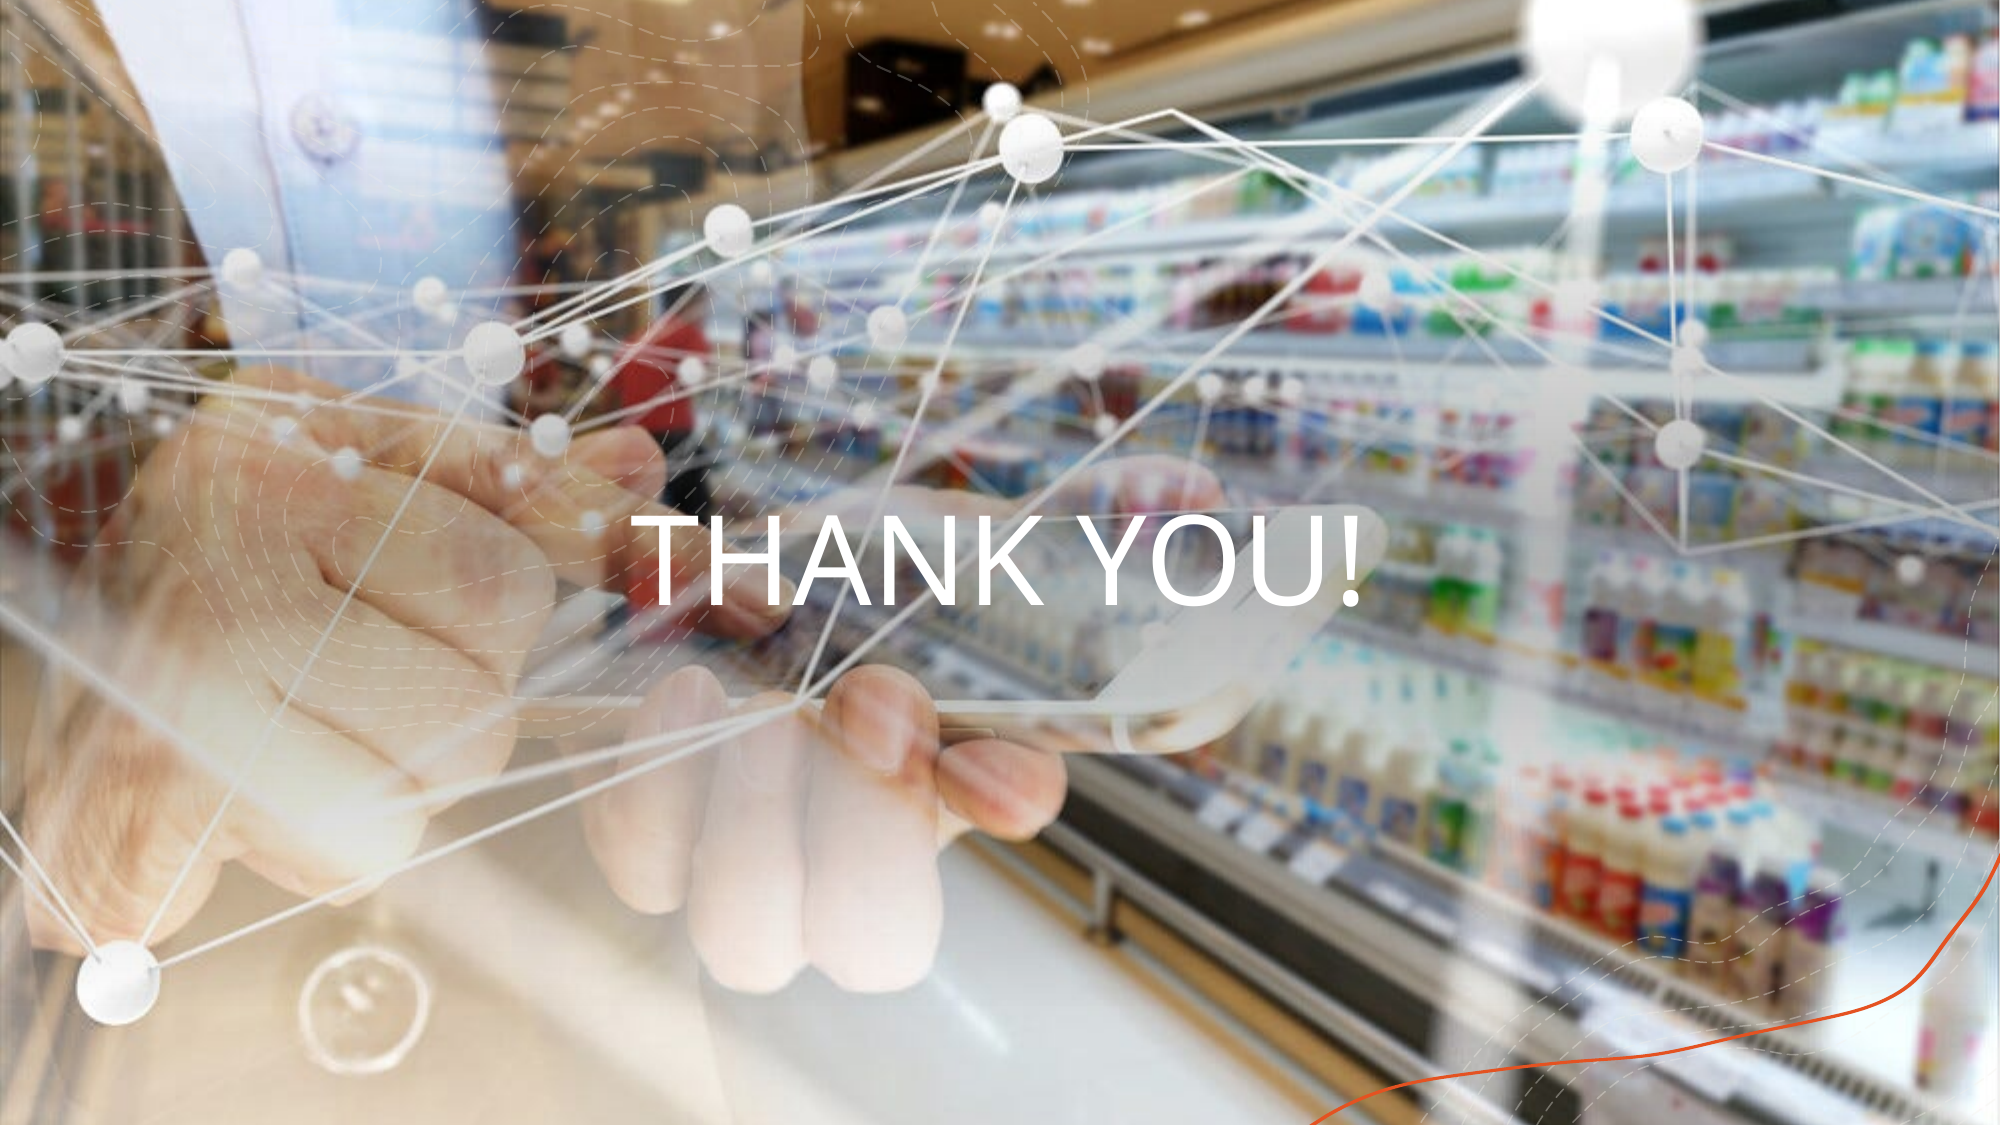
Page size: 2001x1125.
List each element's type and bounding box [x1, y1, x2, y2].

text_box [1309, 537, 2000, 1125]
picture [0, 0, 2000, 1125]
text_box [0, 0, 1089, 738]
